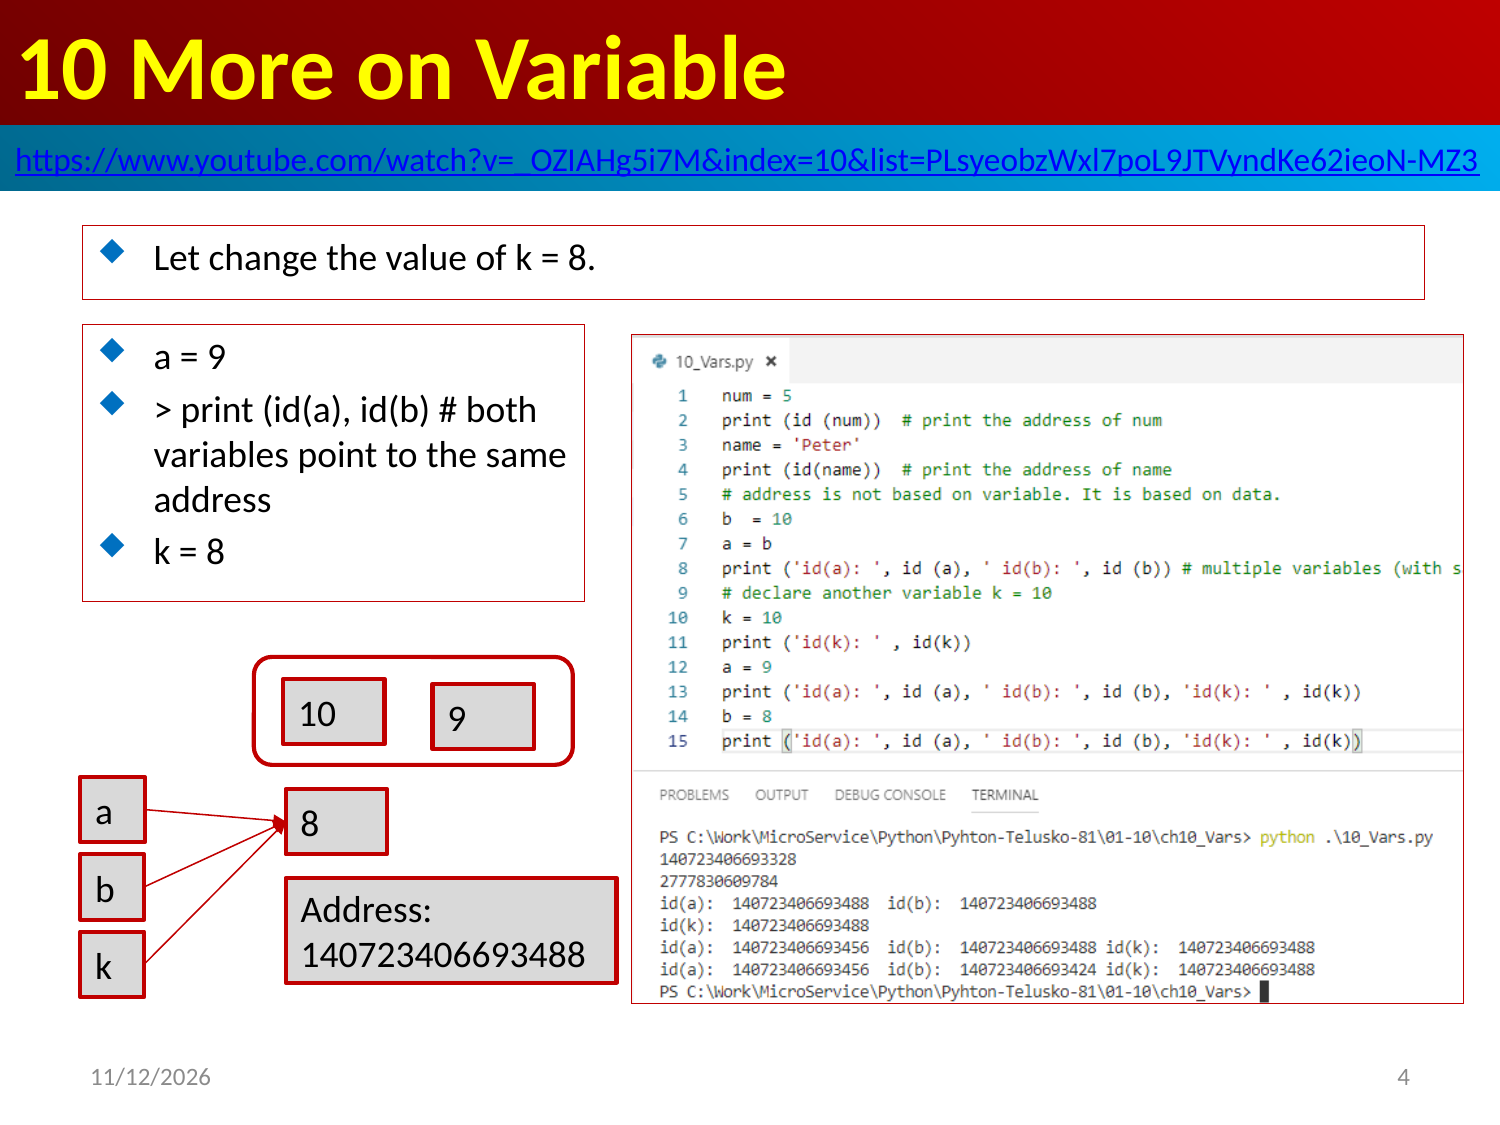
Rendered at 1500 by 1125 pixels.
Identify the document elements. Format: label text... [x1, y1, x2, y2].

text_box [143, 821, 286, 965]
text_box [144, 809, 286, 819]
text_box Address: 140723406693488 [284, 876, 619, 985]
picture [631, 333, 1464, 1004]
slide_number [75, 1042, 425, 1109]
text_box https://www.youtube.com/watch?v=_OZIAHg5i7M&index=10&list=PLsyeobzWxl7poL9JTVyndKe62ieoN-MZ3 [0, 125, 1500, 191]
text_box a [78, 775, 147, 844]
text_box a = 9 > print (id(a), id(b) # both variables point to the same address k = 8 [82, 324, 585, 602]
text_box b [78, 852, 138, 922]
text_box k [78, 930, 146, 999]
text_box 8 [284, 787, 389, 856]
slide_number 4 [1074, 1042, 1425, 1109]
subtitle Let change the value of k = 8. [82, 225, 1425, 300]
title 10 More on Variable [0, 0, 1500, 125]
text_box [251, 654, 575, 767]
